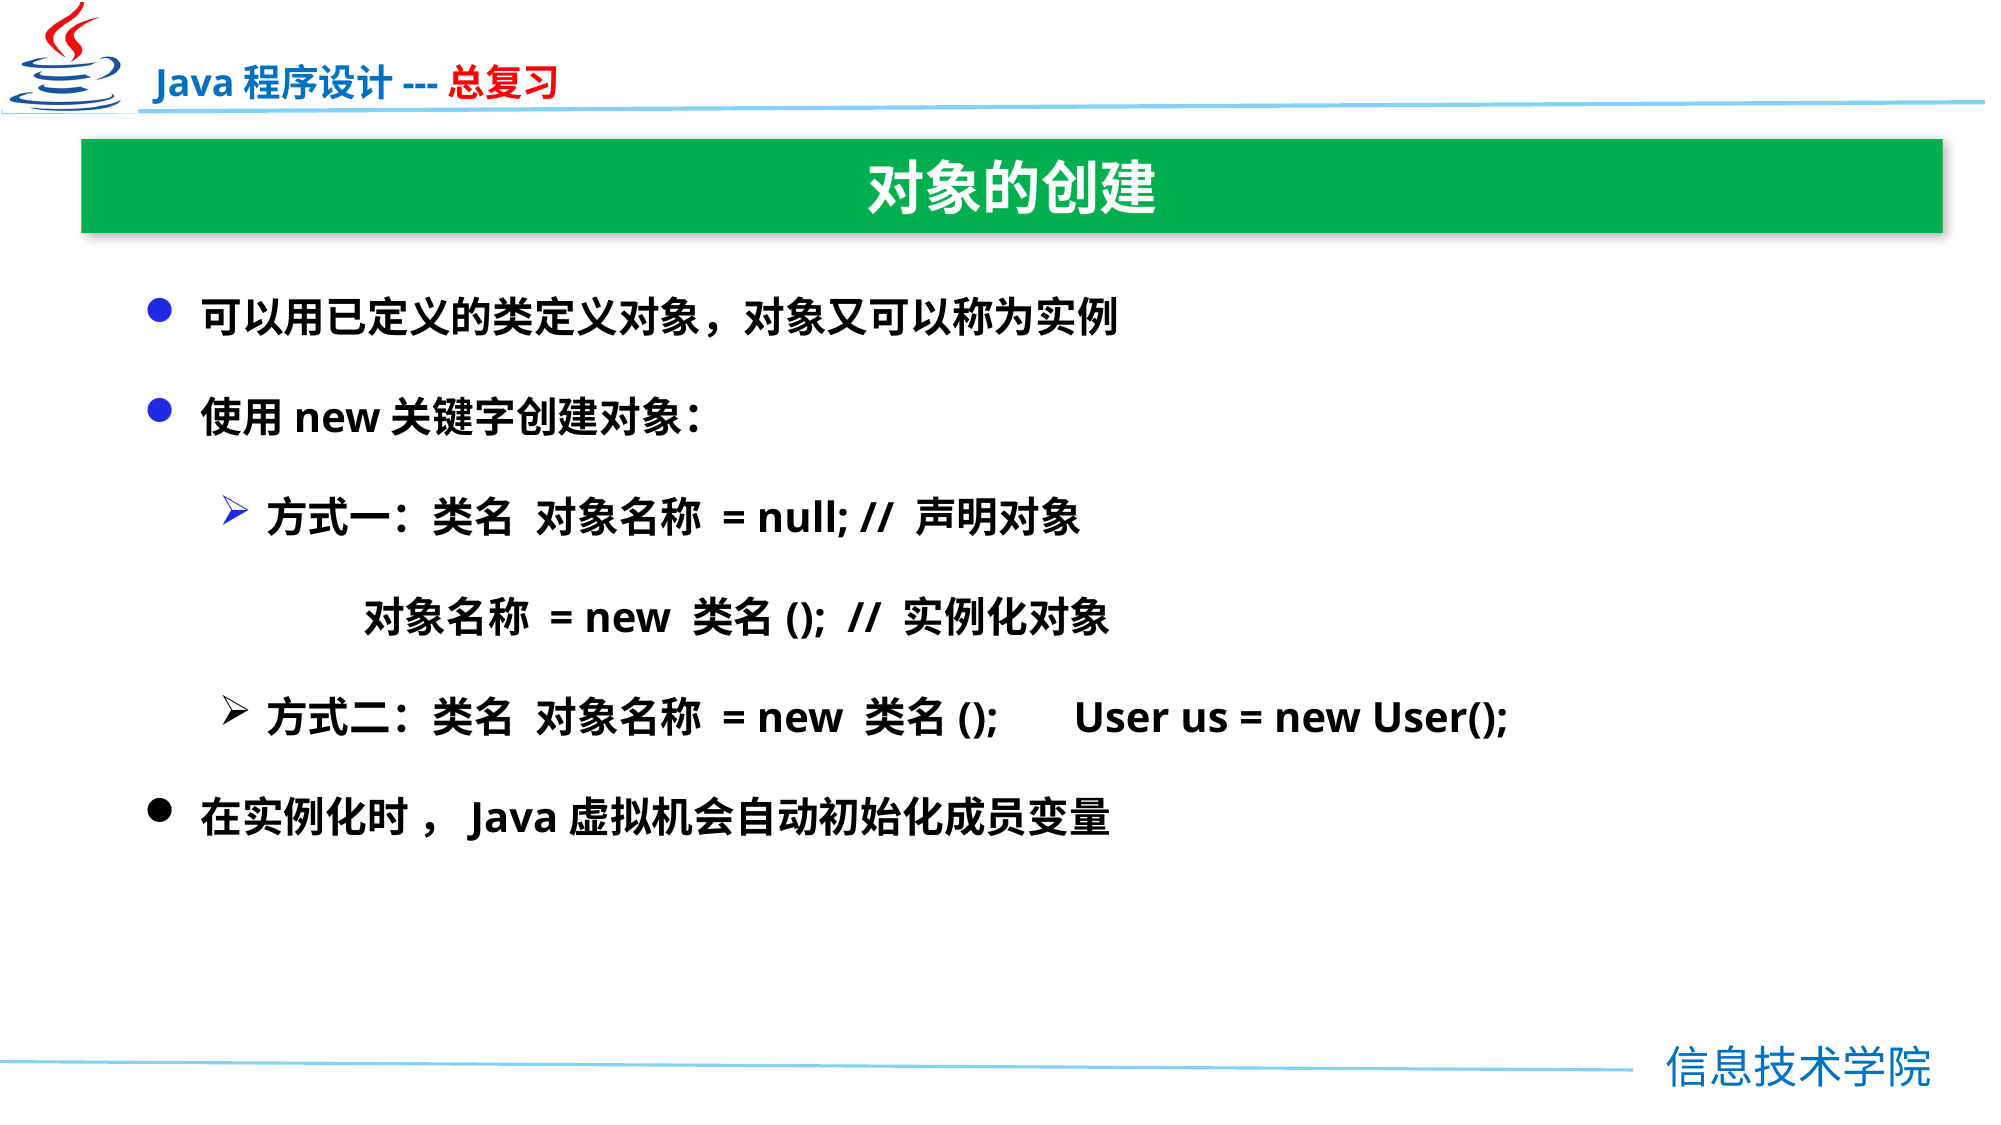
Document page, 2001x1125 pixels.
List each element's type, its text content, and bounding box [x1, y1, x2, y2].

text_box 可以用已定义的类定义对象，对象又可以称为实例 使用new关键字创建对象： 方式一：类名 对象名称 = null; // 声明对象 对象名称 = new 类名(); // 实例化对象 方式二：类名 对象名称 = new 类名(); User us = new User(); 在实例化时 ，Java虚拟机会自动初始化成员变量 [129, 248, 1621, 887]
text_box 对象的创建 [81, 139, 1943, 234]
picture [2, 2, 139, 113]
